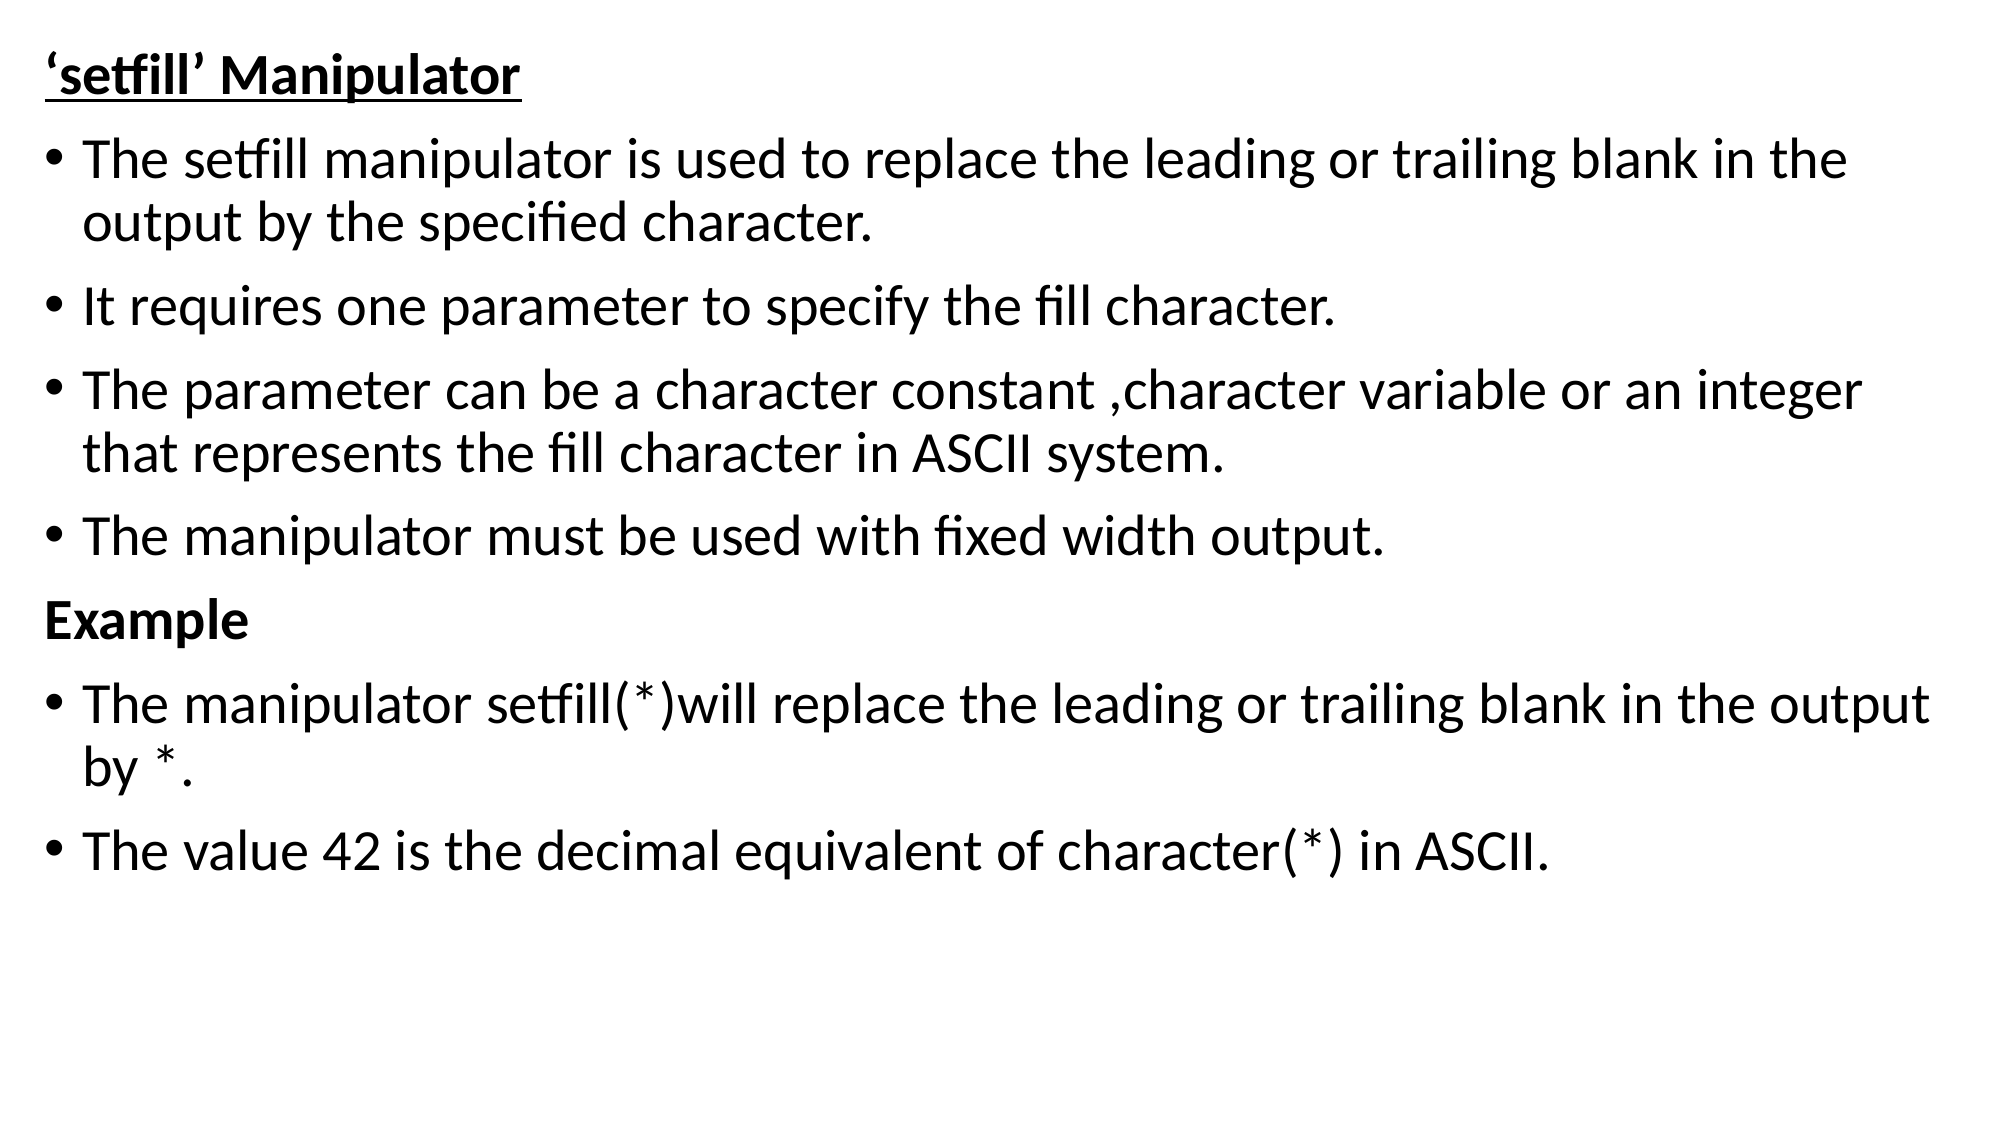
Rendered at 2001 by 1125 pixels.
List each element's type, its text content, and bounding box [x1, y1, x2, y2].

list ‘setfill’ Manipulator The setfill manipulator is used to replace the leading or trailing blank in the output by the specified character. It requires one parameter to specify the fill character. The parameter can be a character constant ,character variable or an integer that represents the fill character in ASCII system. The manipulator must be used with fixed width output. Example The manipulator setfill(*)will replace the leading or trailing blank in the output by *. The value 42 is the decimal equivalent of character(*) in ASCII. [29, 36, 1982, 1102]
